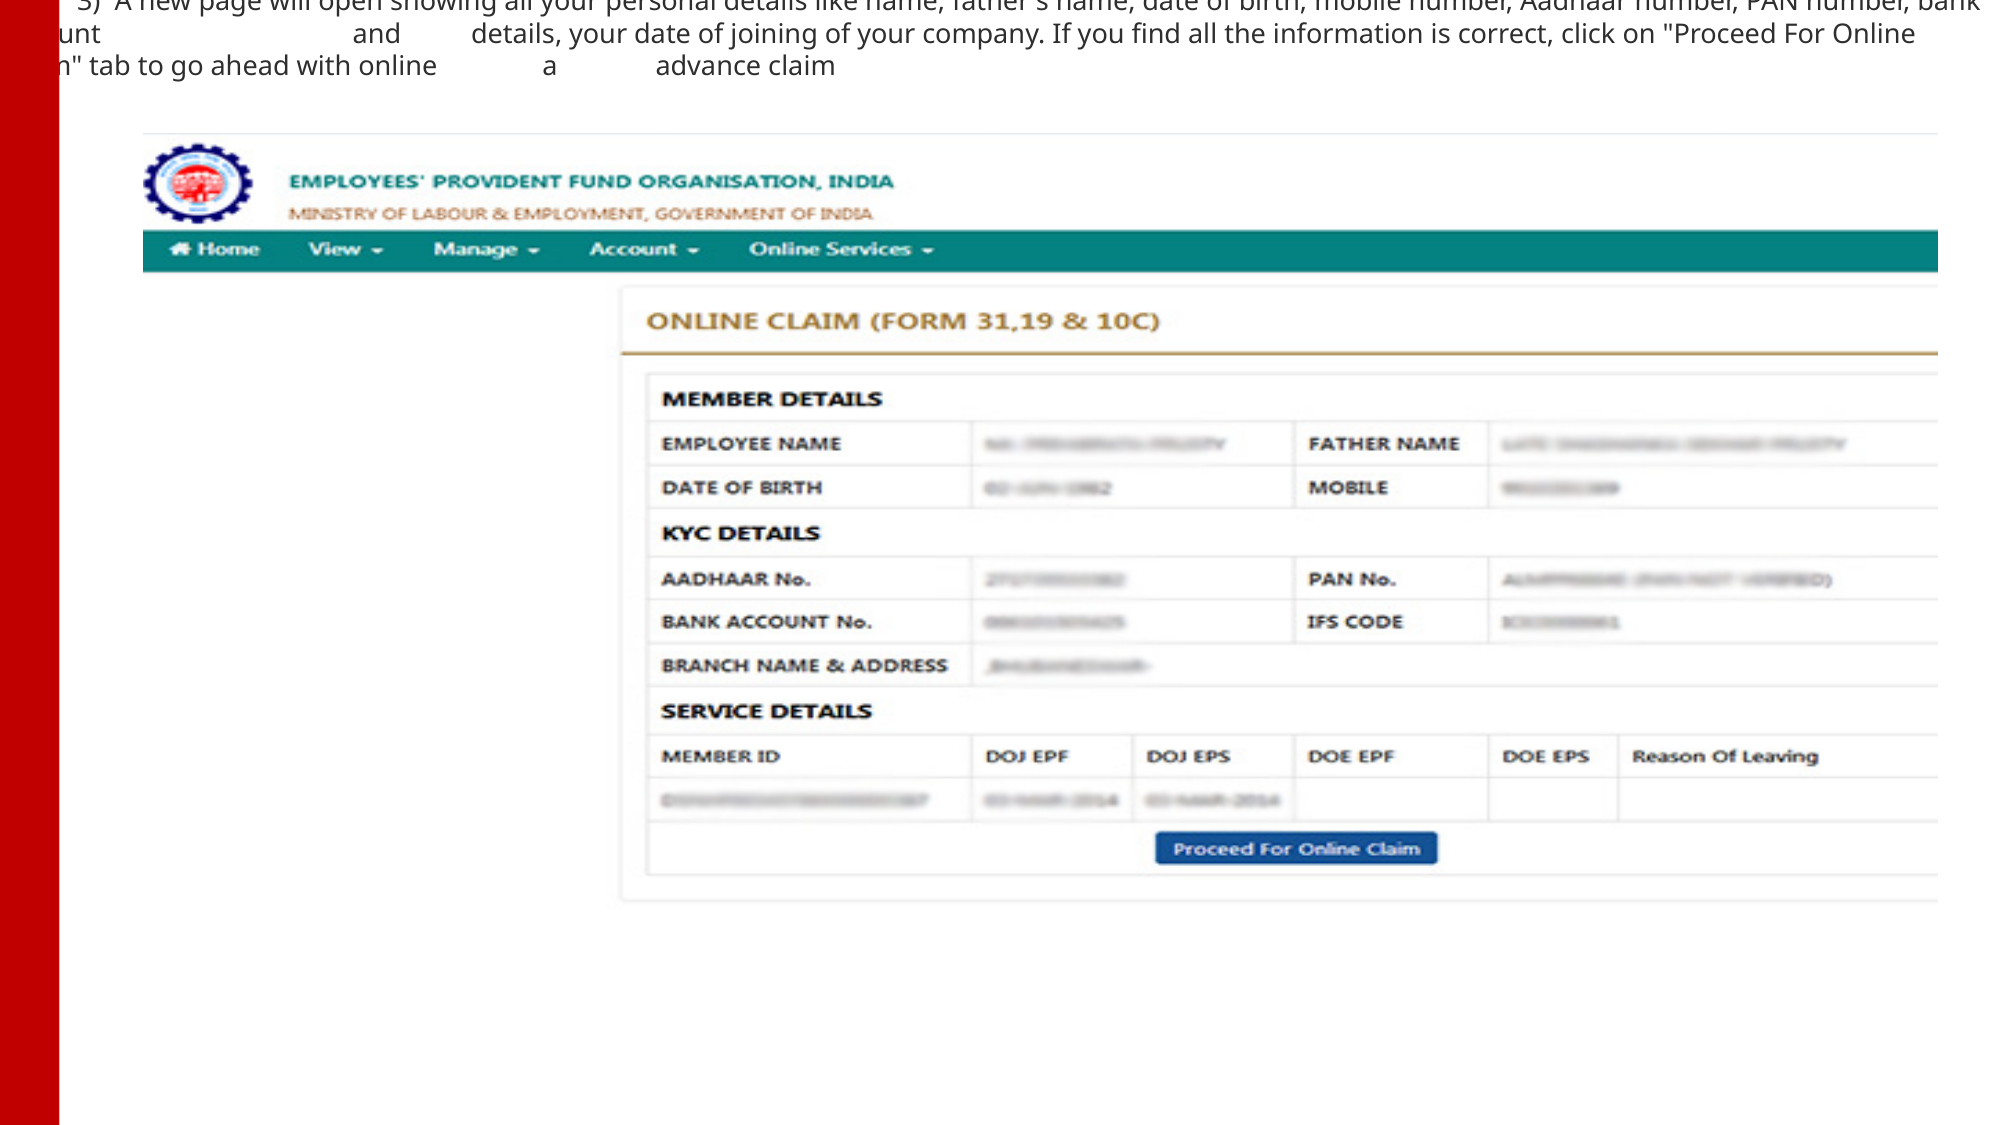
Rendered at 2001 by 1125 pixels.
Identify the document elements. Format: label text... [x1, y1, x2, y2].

picture [143, 133, 1938, 943]
text_box 3) A new page will open showing all your personal details like name, father's name, date of birth, mobile number, Aadhaar number, PAN number, bank account and details, your date of joining of your company. If you find all the information is correct, click on "Proceed For Online Claim" tab to go ahead with online a advance claim [60, 0, 2000, 82]
picture [0, 0, 60, 1125]
